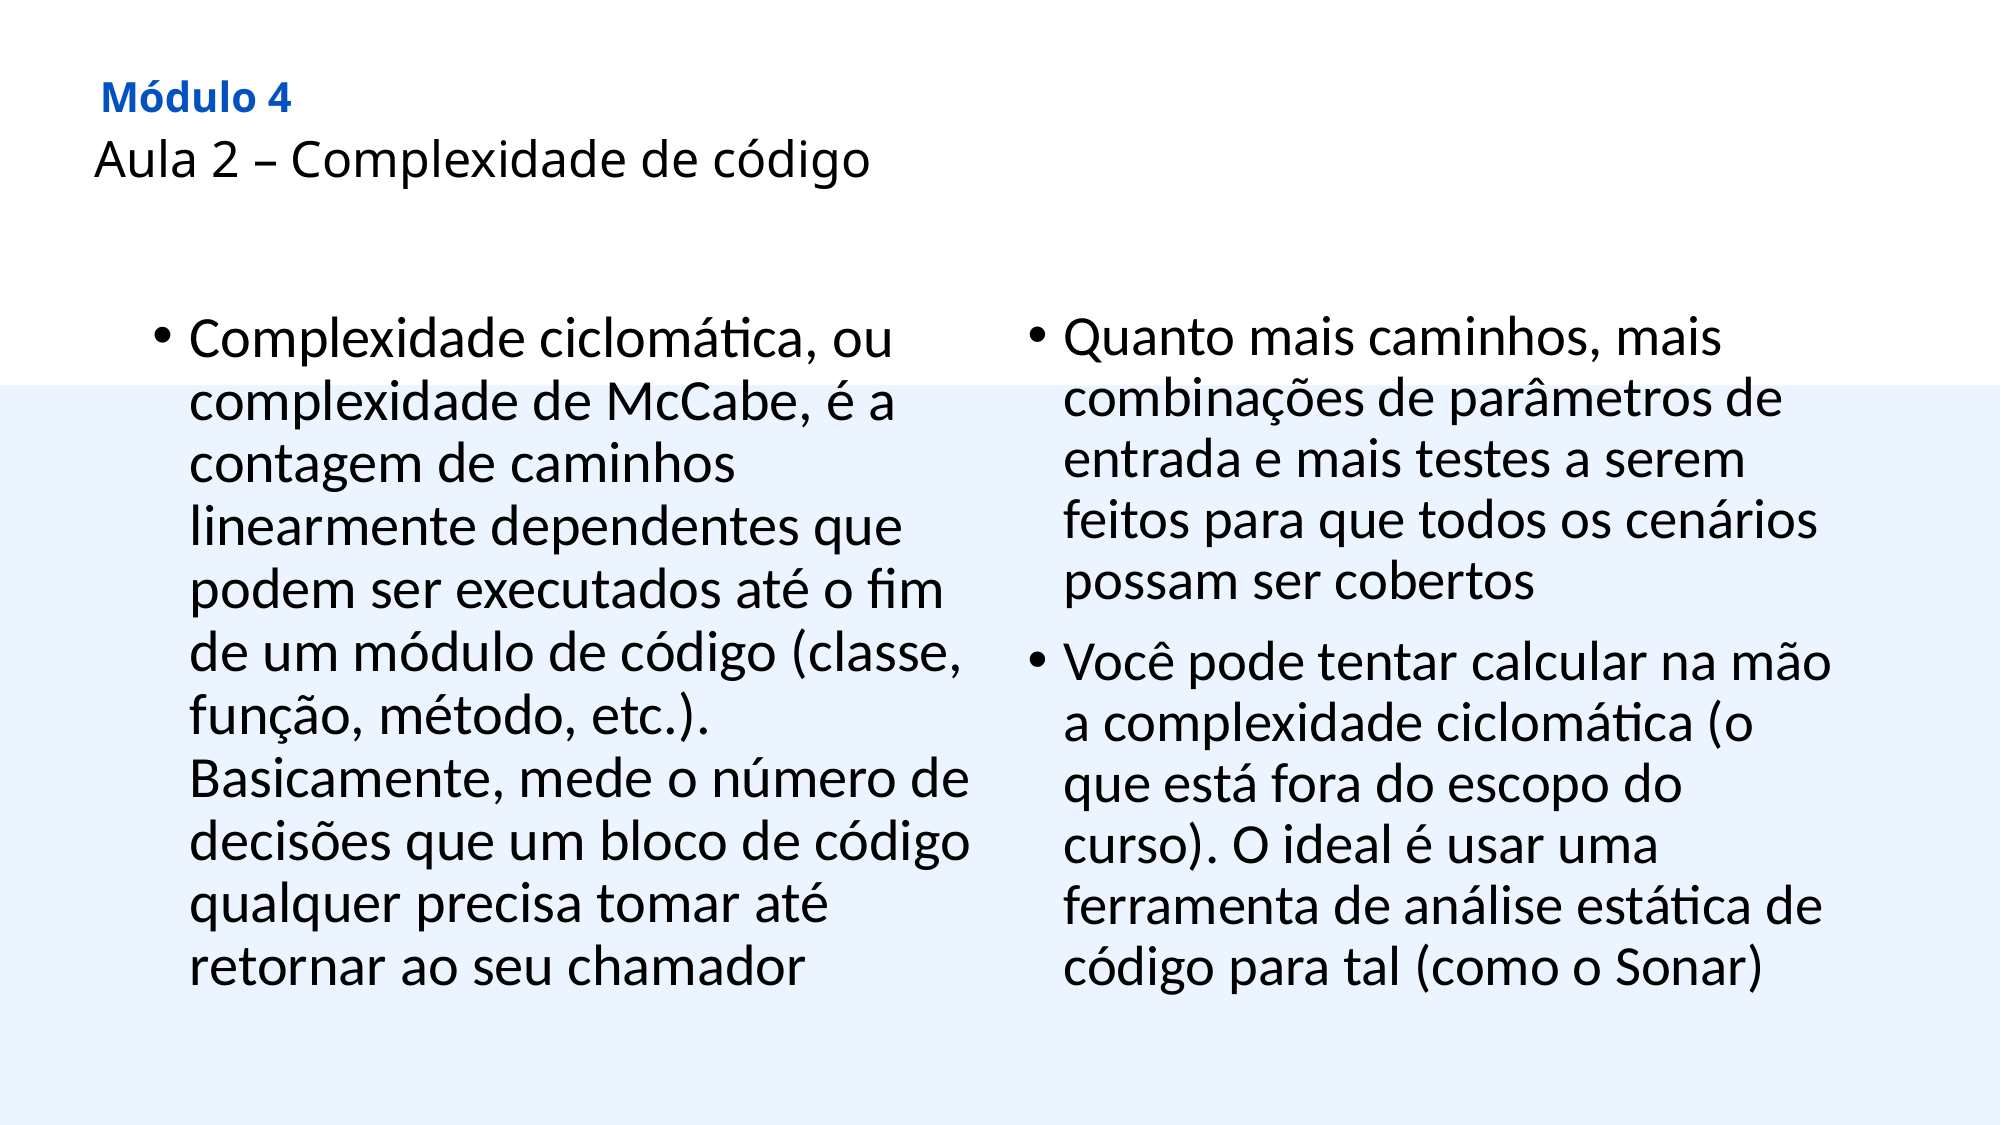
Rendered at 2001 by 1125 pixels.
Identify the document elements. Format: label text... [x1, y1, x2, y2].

text_box Aula 2 – Complexidade de código [79, 119, 1242, 195]
text_box Módulo 4 [84, 63, 637, 128]
list Quanto mais caminhos, mais combinações de parâmetros de entrada e mais testes a serem feitos para que todos os cenários possam ser cobertos Você pode tentar calcular na mão a complexidade ciclomática (o que está fora do escopo do curso). O ideal é usar uma ferramenta de análise estática de código para tal (como o Sonar) [1012, 299, 1863, 1014]
text_box [0, 384, 2000, 1125]
list Complexidade ciclomática, ou complexidade de McCabe, é a contagem de caminhos linearmente dependentes que podem ser executados até o fim de um módulo de código (classe, função, método, etc.). Basicamente, mede o número de decisões que um bloco de código qualquer precisa tomar até retornar ao seu chamador [137, 299, 988, 1014]
